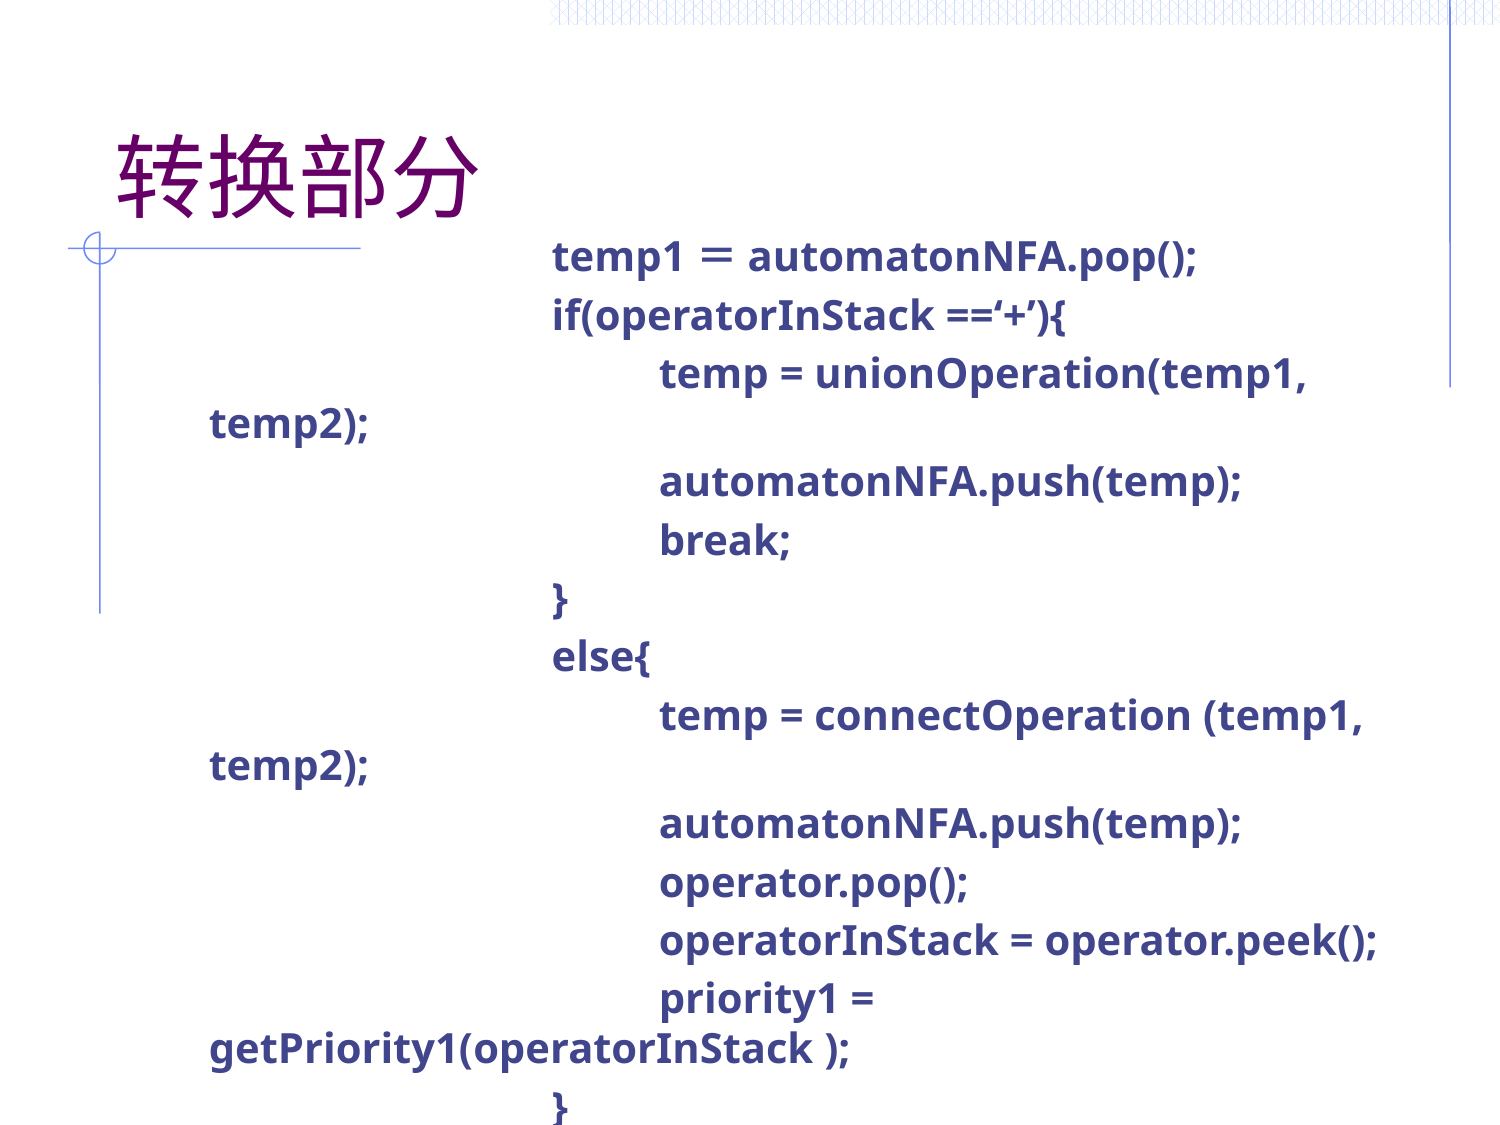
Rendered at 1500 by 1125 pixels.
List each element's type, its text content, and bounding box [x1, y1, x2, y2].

list temp1＝automatonNFA.pop(); if(operatorInStack ==‘+’){ temp = unionOperation(temp1, temp2); automatonNFA.push(temp); break; } else{ temp = connectOperation (temp1, temp2); automatonNFA.push(temp); operator.pop(); operatorInStack = operator.peek(); priority1 = getPriority1(operatorInStack ); } } } [137, 222, 1413, 1125]
title 转换部分 [99, 49, 1376, 238]
